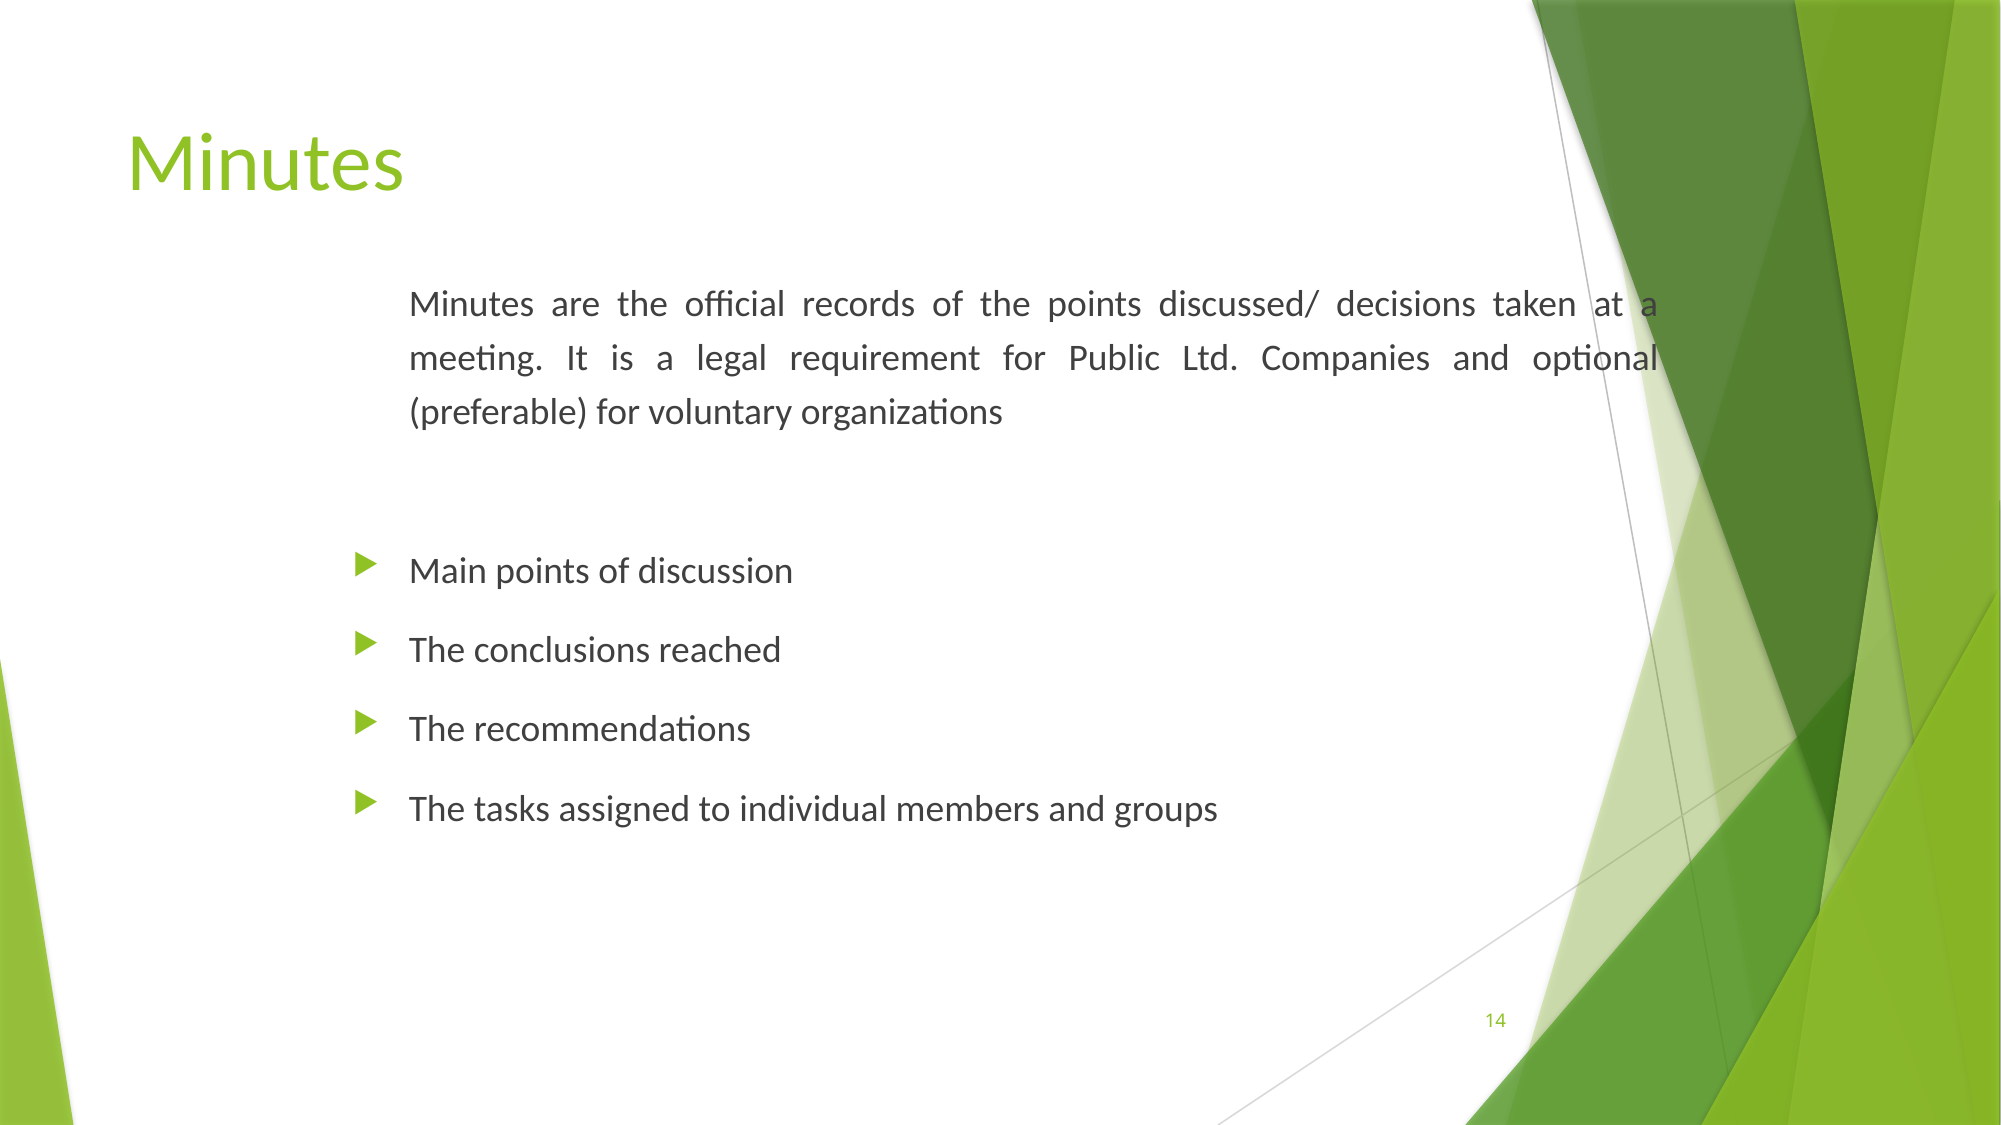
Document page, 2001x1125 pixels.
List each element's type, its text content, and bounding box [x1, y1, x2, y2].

slide_number 14 [1409, 991, 1522, 1051]
list Minutes are the official records of the points discussed/ decisions taken at a meeting. It is a legal requirement for Public Ltd. Companies and optional (preferable) for voluntary organizations Main points of discussion The conclusions reached The recommendations The tasks assigned to individual members and groups [337, 262, 1675, 1013]
title Minutes [111, 99, 1522, 317]
